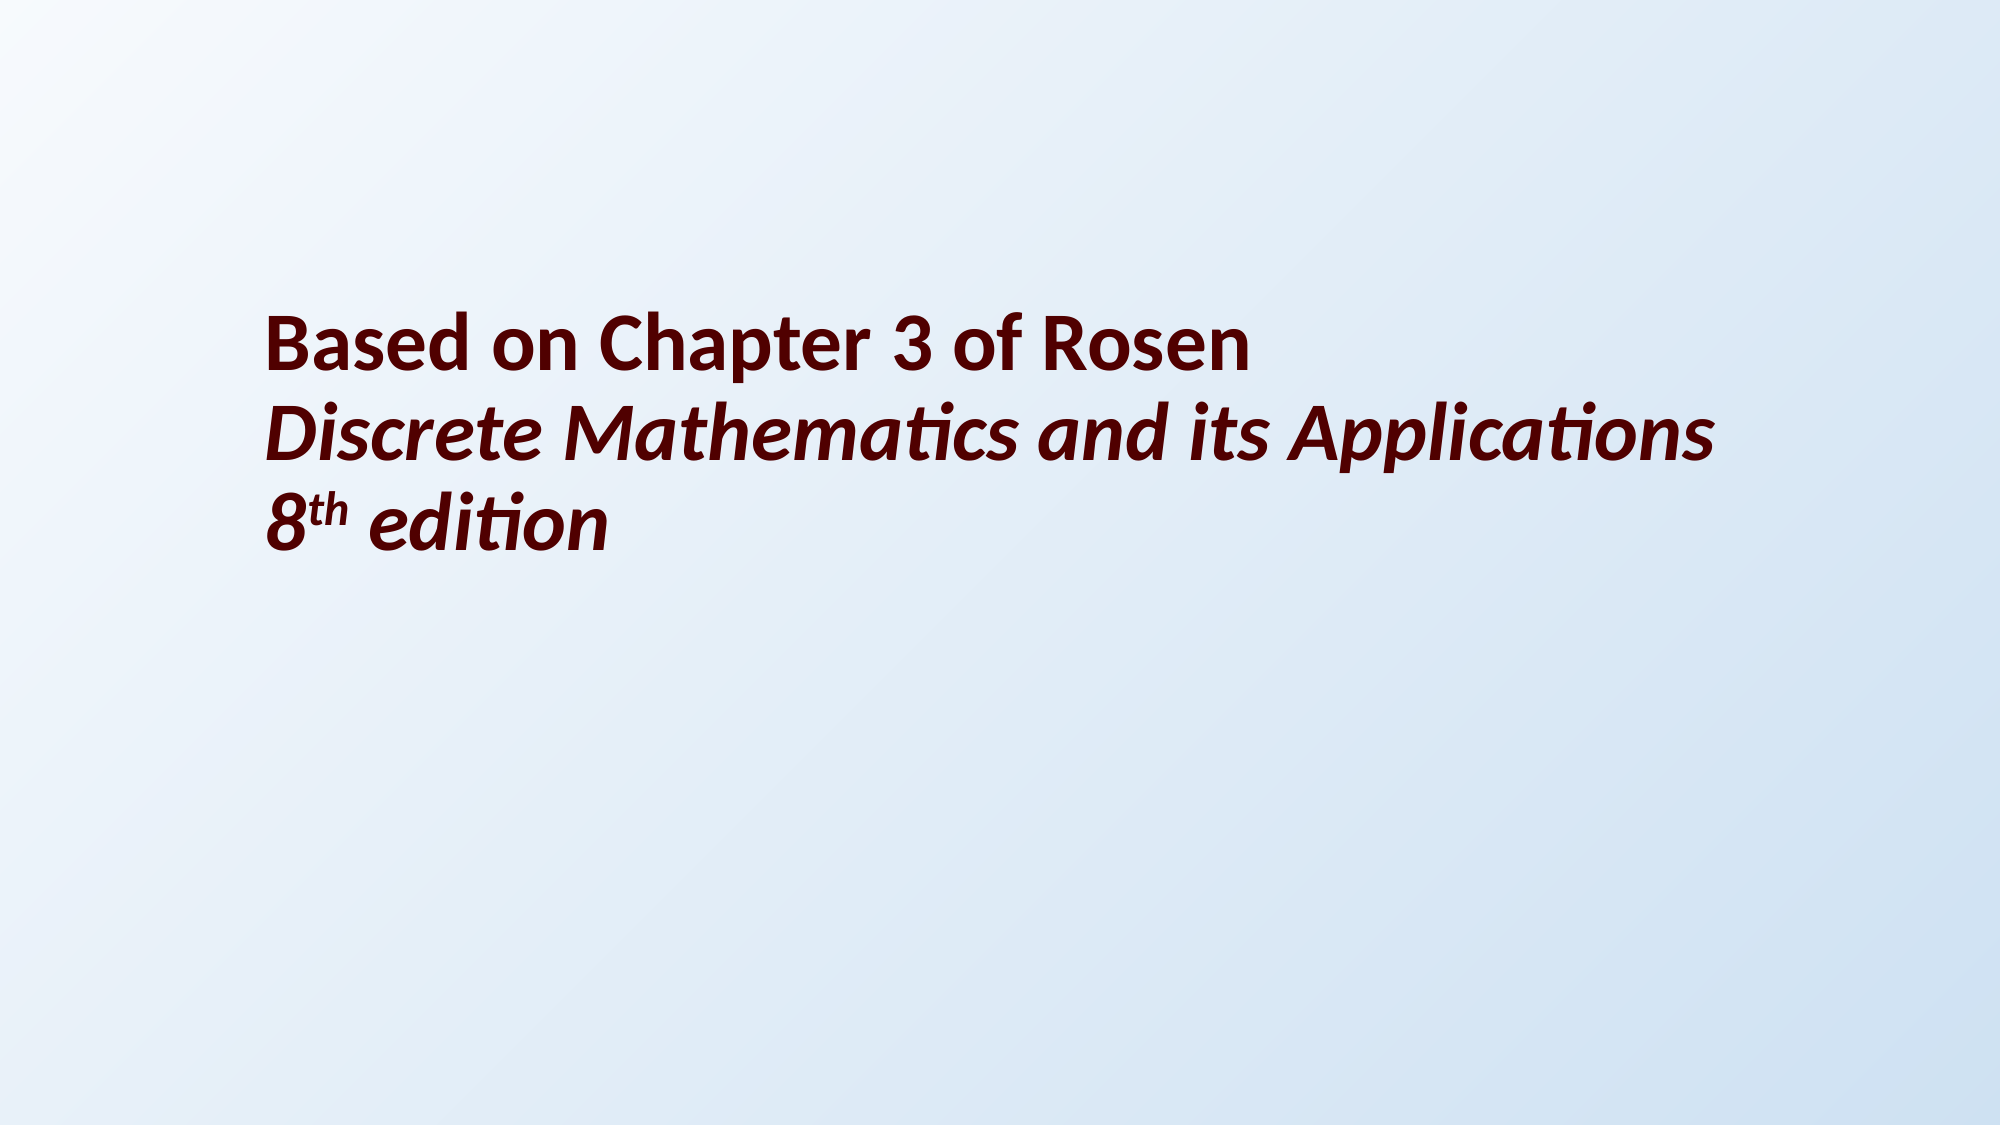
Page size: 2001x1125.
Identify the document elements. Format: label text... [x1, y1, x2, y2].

title Based on Chapter 3 of Rosen Discrete Mathematics and its Applications 8th edition [249, 184, 1750, 576]
